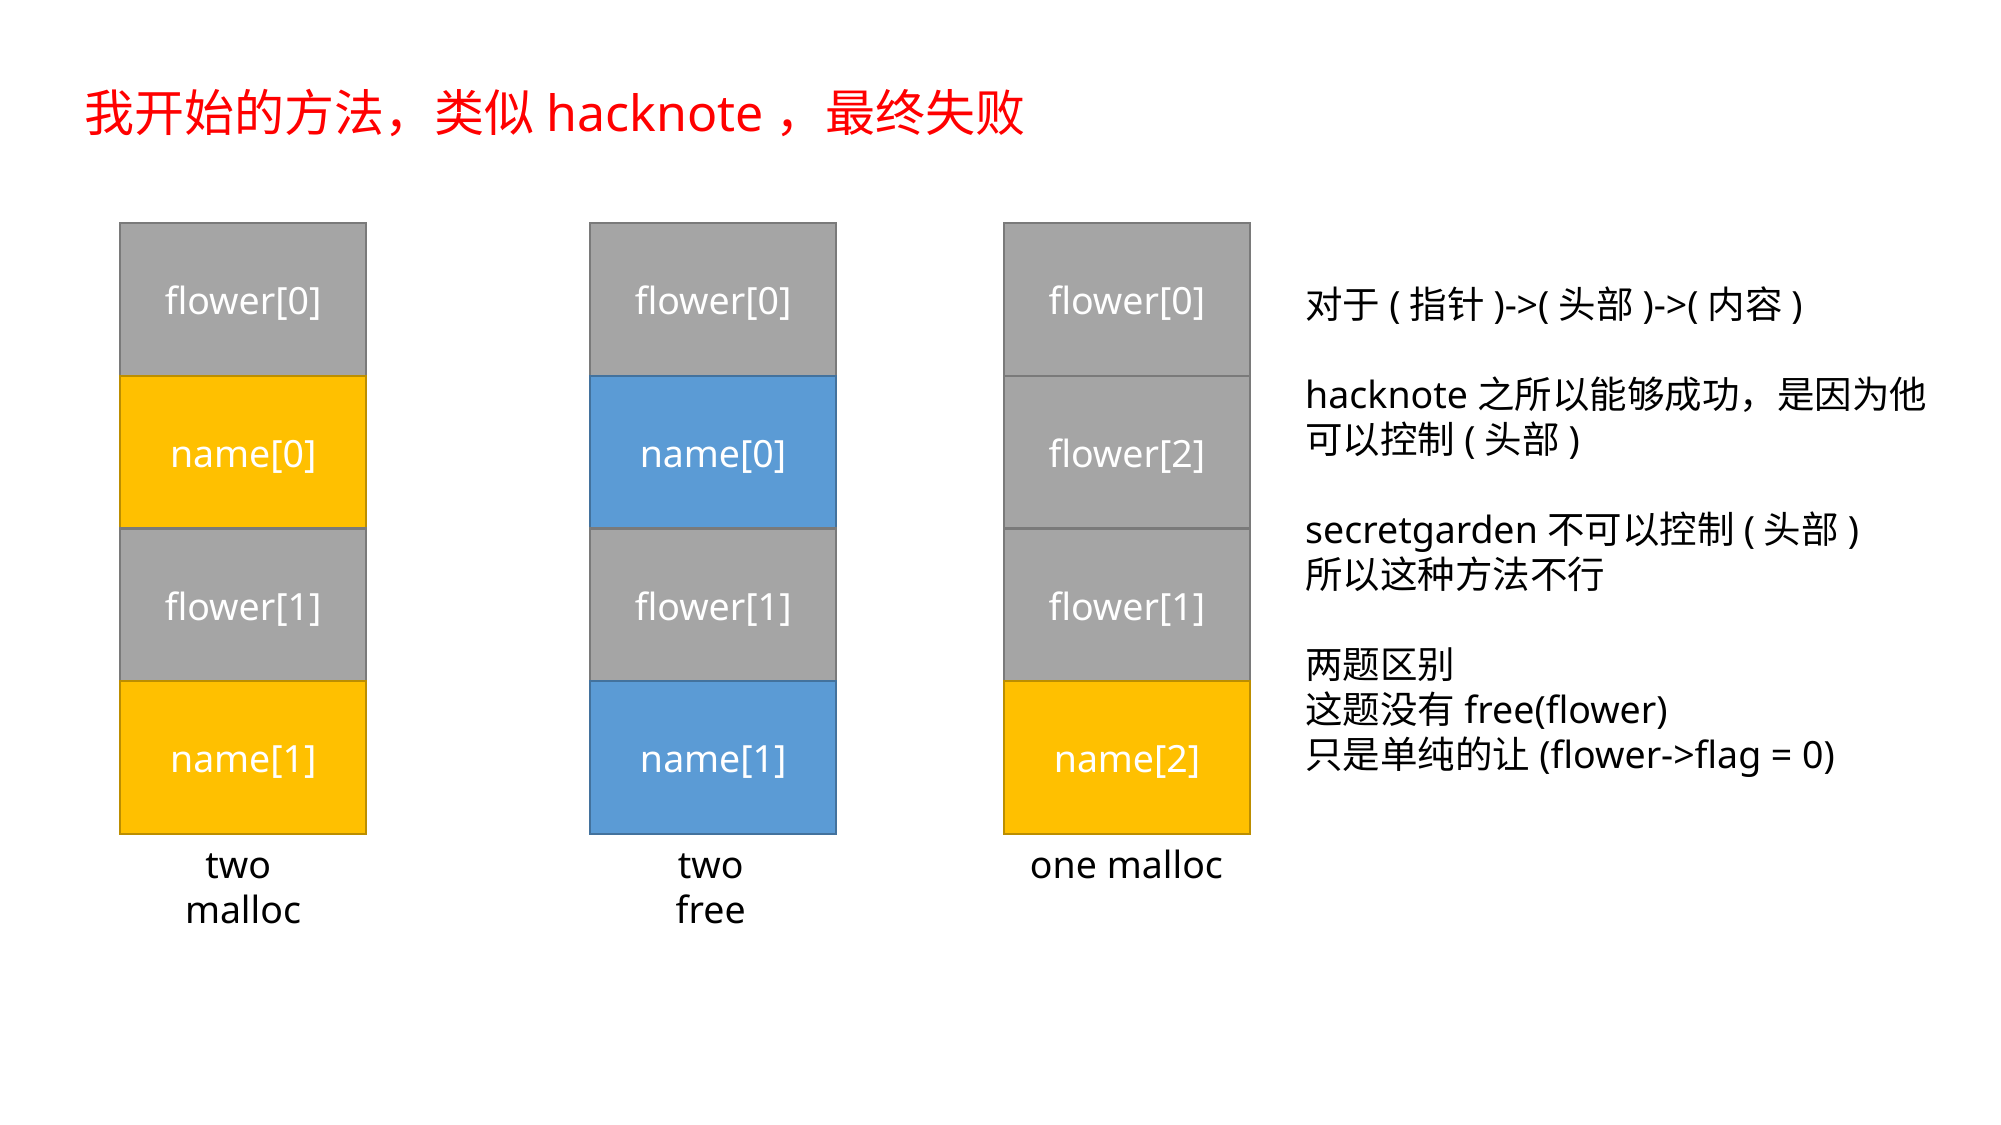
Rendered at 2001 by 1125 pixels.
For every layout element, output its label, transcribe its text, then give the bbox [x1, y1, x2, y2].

text_box two free [585, 834, 836, 939]
text_box two malloc [120, 835, 367, 939]
text_box one malloc [1003, 835, 1250, 894]
text_box 对于(指针)->(头部)->(内容) hacknote之所以能够成功，是因为他可以控制(头部) secretgarden不可以控制(头部) 所以这种方法不行 两题区别 这题没有free(flower) 只是单纯的让(flower->flag = 0) [1290, 228, 1967, 784]
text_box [120, 222, 367, 835]
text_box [590, 222, 837, 835]
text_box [1003, 222, 1250, 835]
text_box 我开始的方法，类似hacknote，最终失败 [69, 73, 1114, 149]
